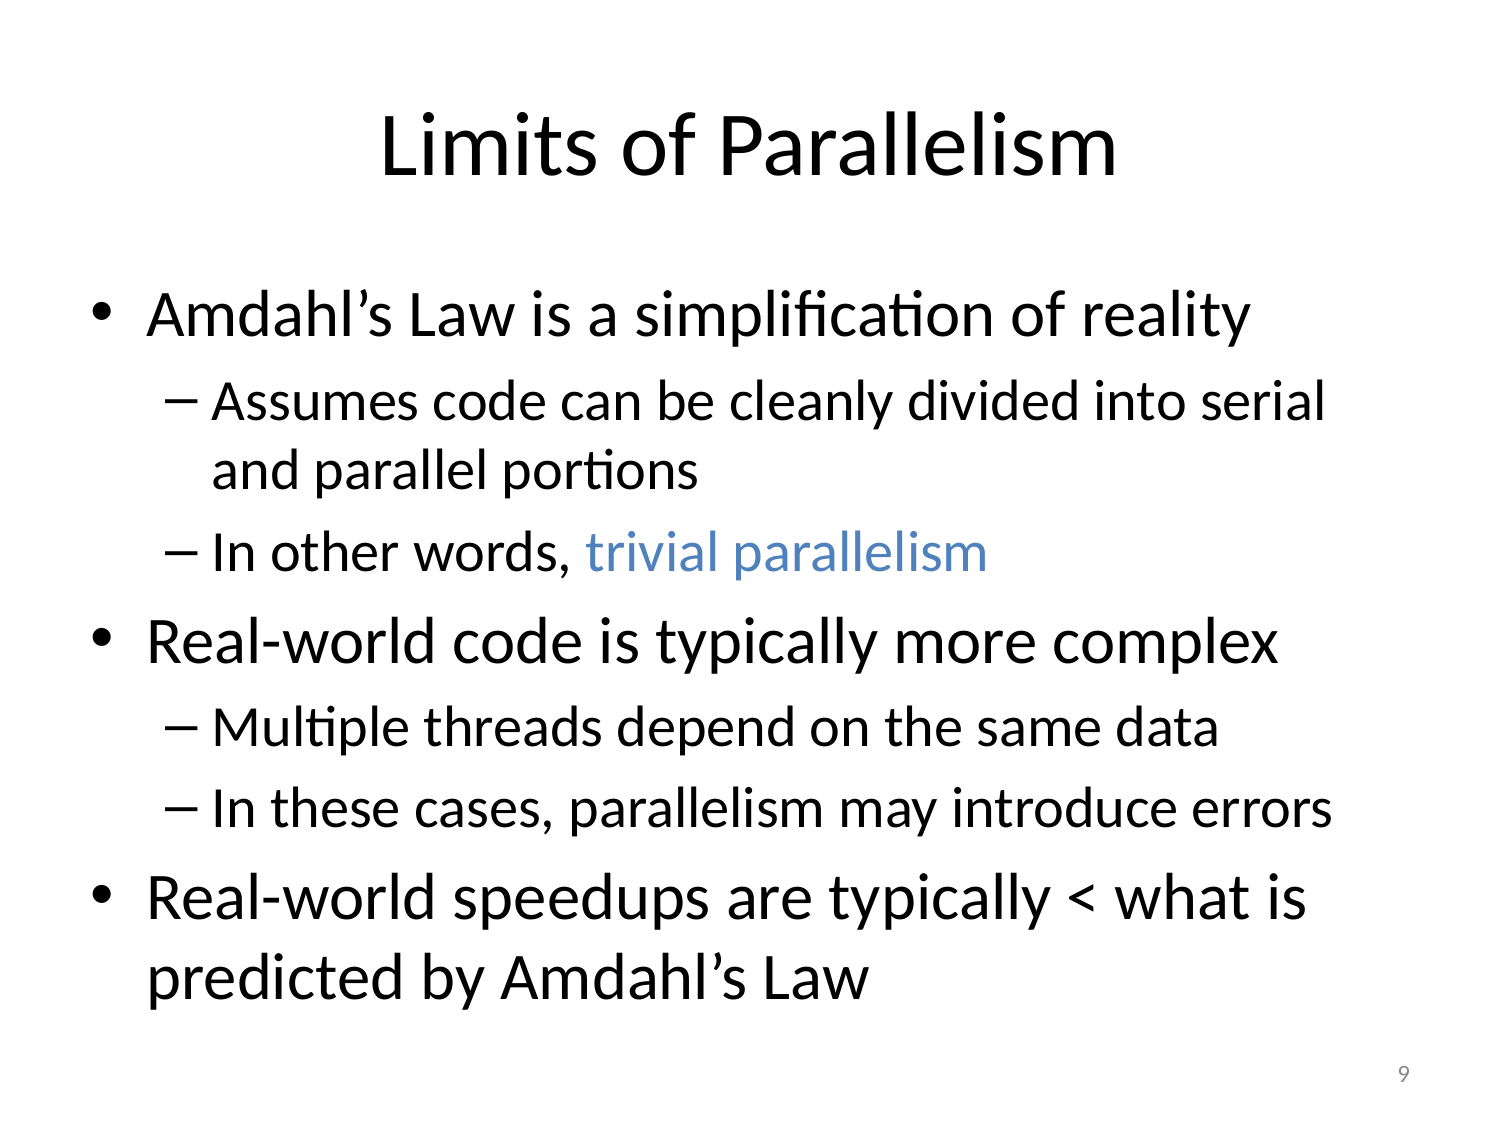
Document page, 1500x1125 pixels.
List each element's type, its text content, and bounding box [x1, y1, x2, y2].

title Limits of Parallelism [75, 45, 1425, 233]
slide_number 9 [1074, 1042, 1425, 1103]
list Amdahl’s Law is a simplification of reality Assumes code can be cleanly divided into serial and parallel portions In other words, trivial parallelism Real-world code is typically more complex Multiple threads depend on the same data In these cases, parallelism may introduce errors Real-world speedups are typically < what is predicted by Amdahl’s Law [75, 262, 1425, 1064]
